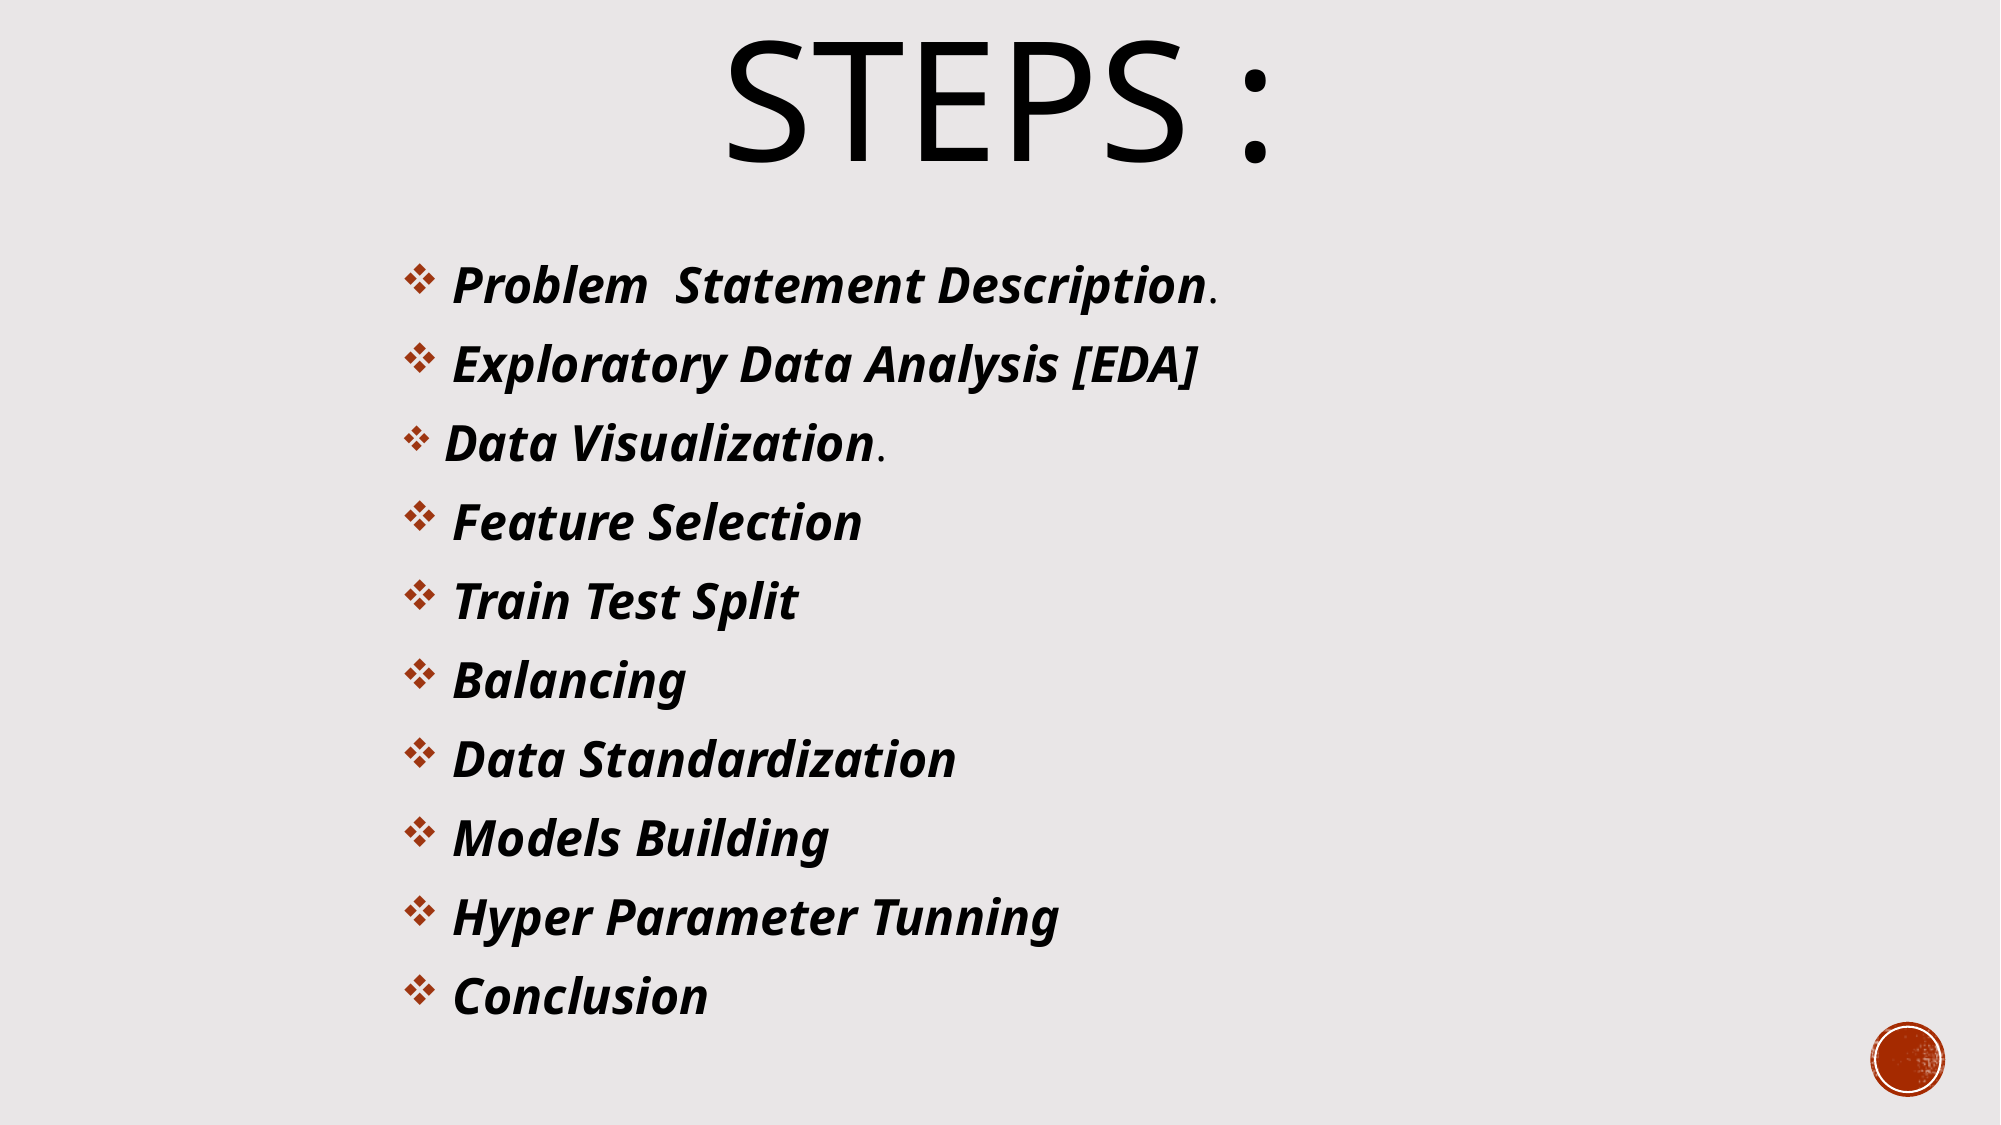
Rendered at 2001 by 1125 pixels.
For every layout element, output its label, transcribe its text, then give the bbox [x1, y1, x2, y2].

title Steps : [430, 0, 1570, 216]
list Problem Statement Description. Exploratory Data Analysis [EDA] Data Visualization. Feature Selection Train Test Split Balancing Data Standardization Models Building Hyper Parameter Tunning Conclusion [385, 253, 1614, 1092]
